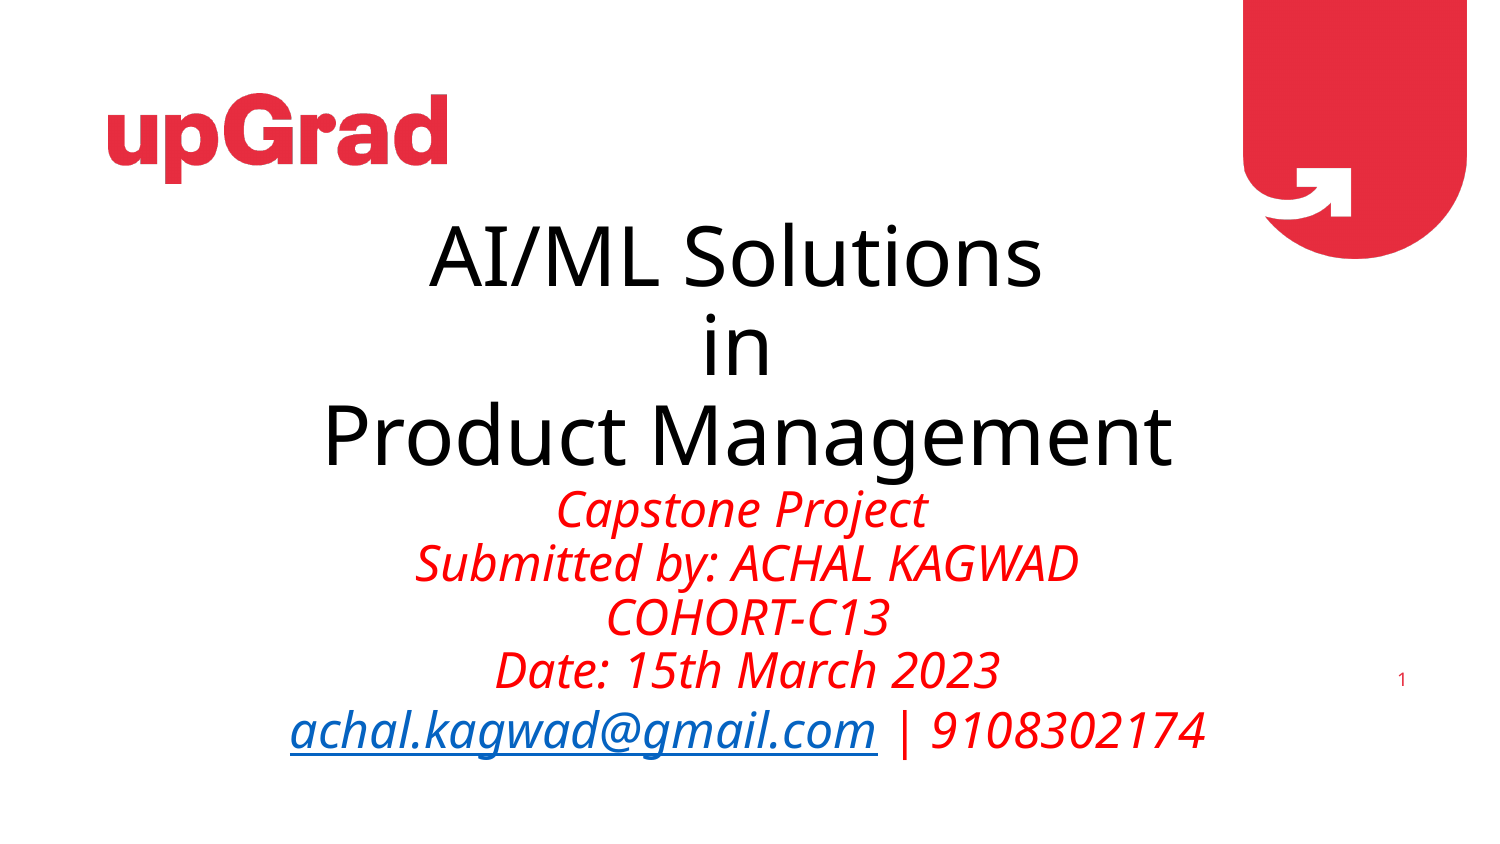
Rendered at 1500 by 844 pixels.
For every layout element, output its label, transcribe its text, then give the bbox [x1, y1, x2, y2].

text_box AI/ML Solutions in Product Management Capstone Project Submitted by: ACHAL KAGWAD COHORT-C13 Date: 15th March 2023 achal.kagwad@gmail.com | 9108302174 [144, 227, 1352, 769]
slide_number 1 [1085, 658, 1423, 704]
picture [1243, 0, 1467, 259]
picture [108, 93, 447, 184]
